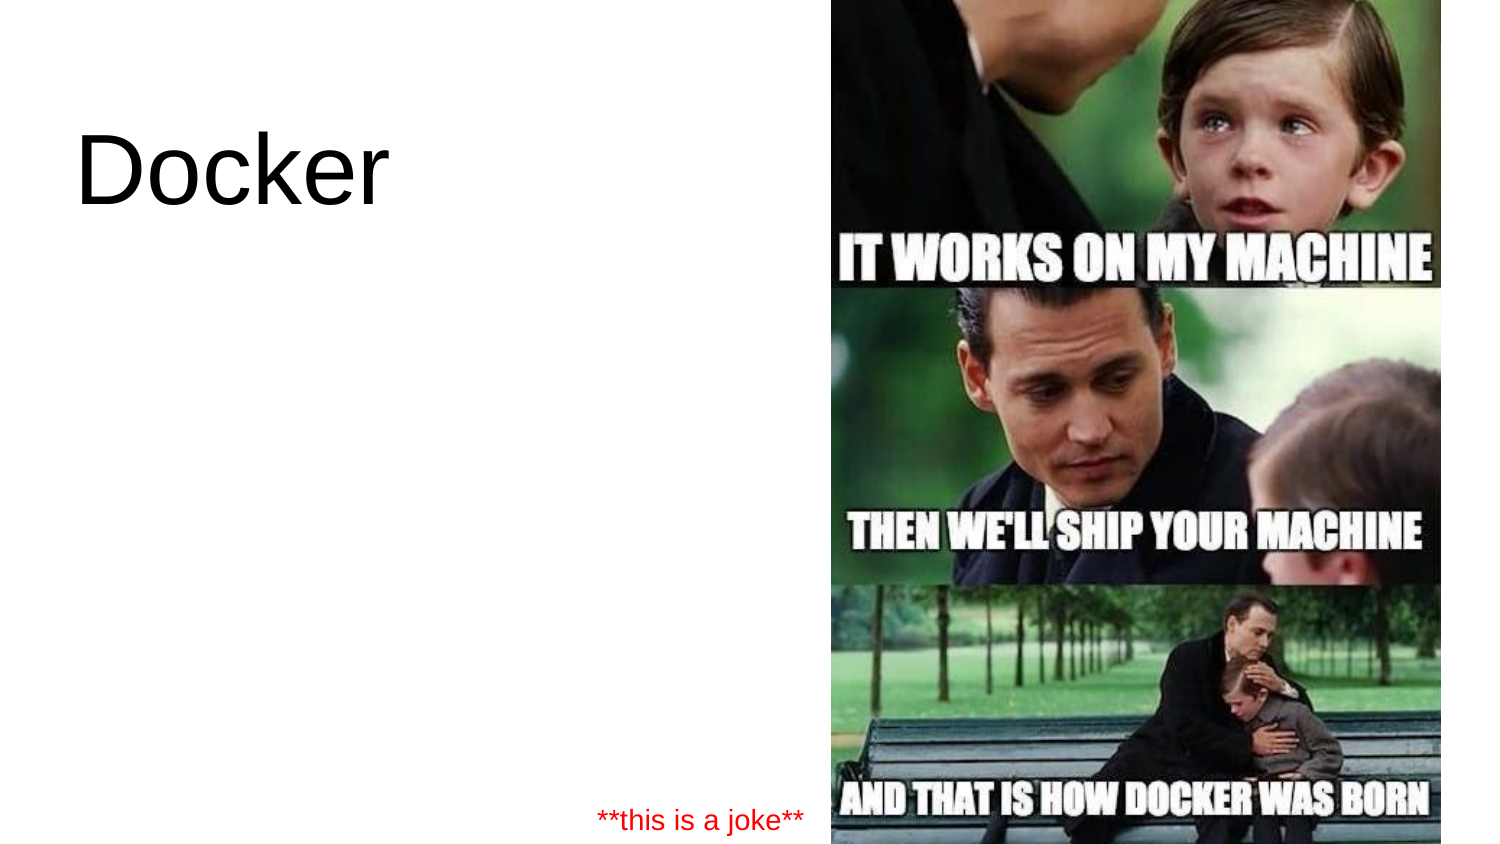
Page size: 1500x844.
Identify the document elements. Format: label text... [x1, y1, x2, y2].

title Docker [59, 18, 826, 311]
picture [831, 0, 1441, 844]
text_box **this is a joke** [582, 793, 821, 844]
